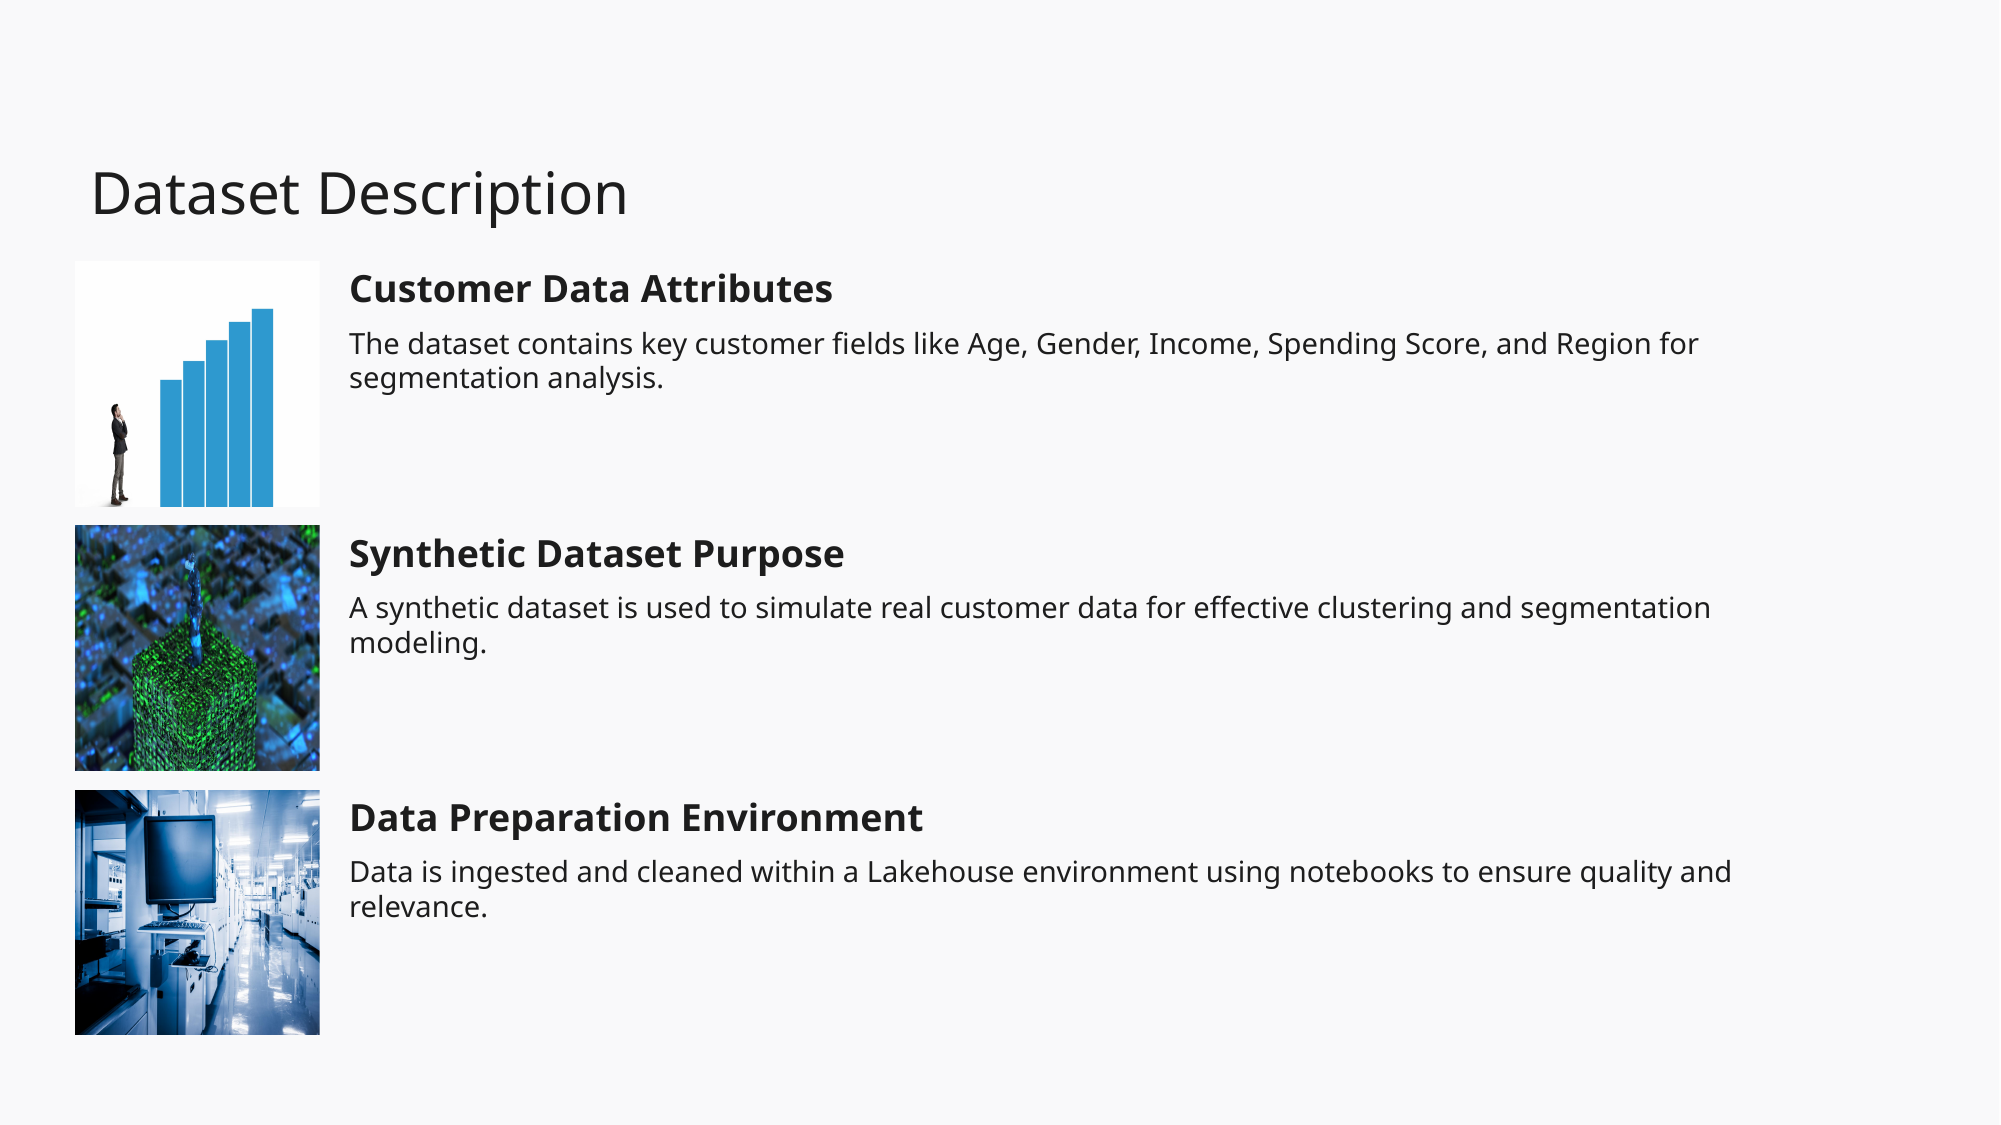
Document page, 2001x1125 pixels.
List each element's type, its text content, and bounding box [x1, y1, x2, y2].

title Dataset Description [75, 75, 1849, 235]
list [74, 261, 1849, 1035]
